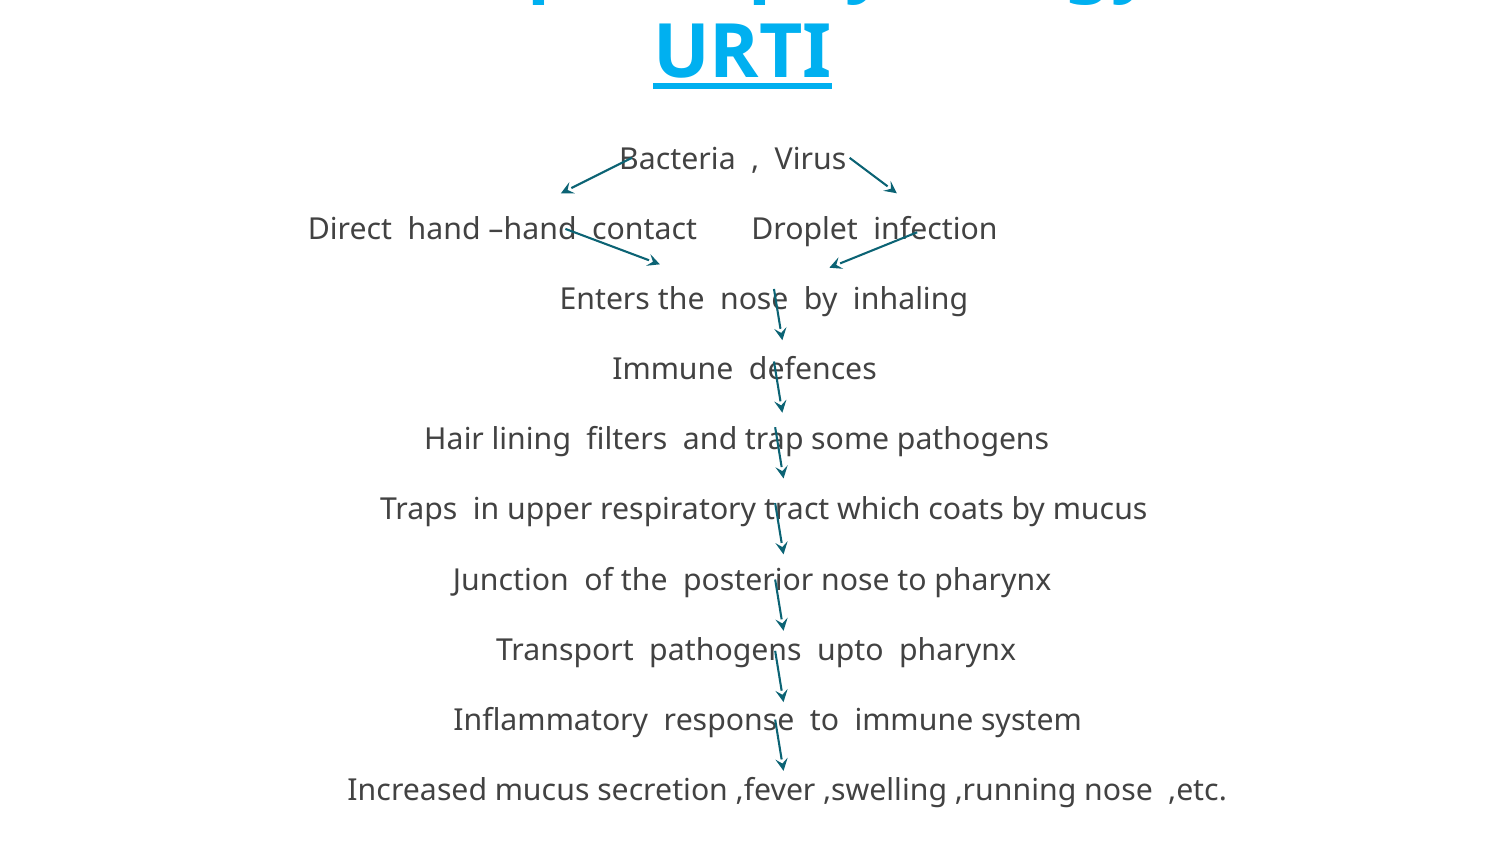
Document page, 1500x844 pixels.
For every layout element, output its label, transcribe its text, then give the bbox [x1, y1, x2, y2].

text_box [767, 581, 792, 629]
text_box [767, 652, 792, 700]
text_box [565, 228, 661, 265]
list Bacteria , Virus Direct hand –hand contact Droplet infection Enters the nose by inhaling Immune defences Hair lining filters and trap some pathogens Traps in upper respiratory tract which coats by mucus Junction of the posterior nose to pharynx Transport pathogens upto pharynx Inflammatory response to immune system Increased mucus secretion ,fever ,swelling ,running nose ,etc. [34, 138, 1406, 821]
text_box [767, 505, 792, 553]
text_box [767, 429, 792, 477]
title General pathophysiology of URTI [123, 0, 1362, 101]
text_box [766, 363, 790, 411]
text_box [767, 721, 792, 769]
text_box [849, 157, 898, 194]
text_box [829, 231, 918, 268]
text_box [766, 290, 790, 339]
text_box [560, 157, 633, 194]
